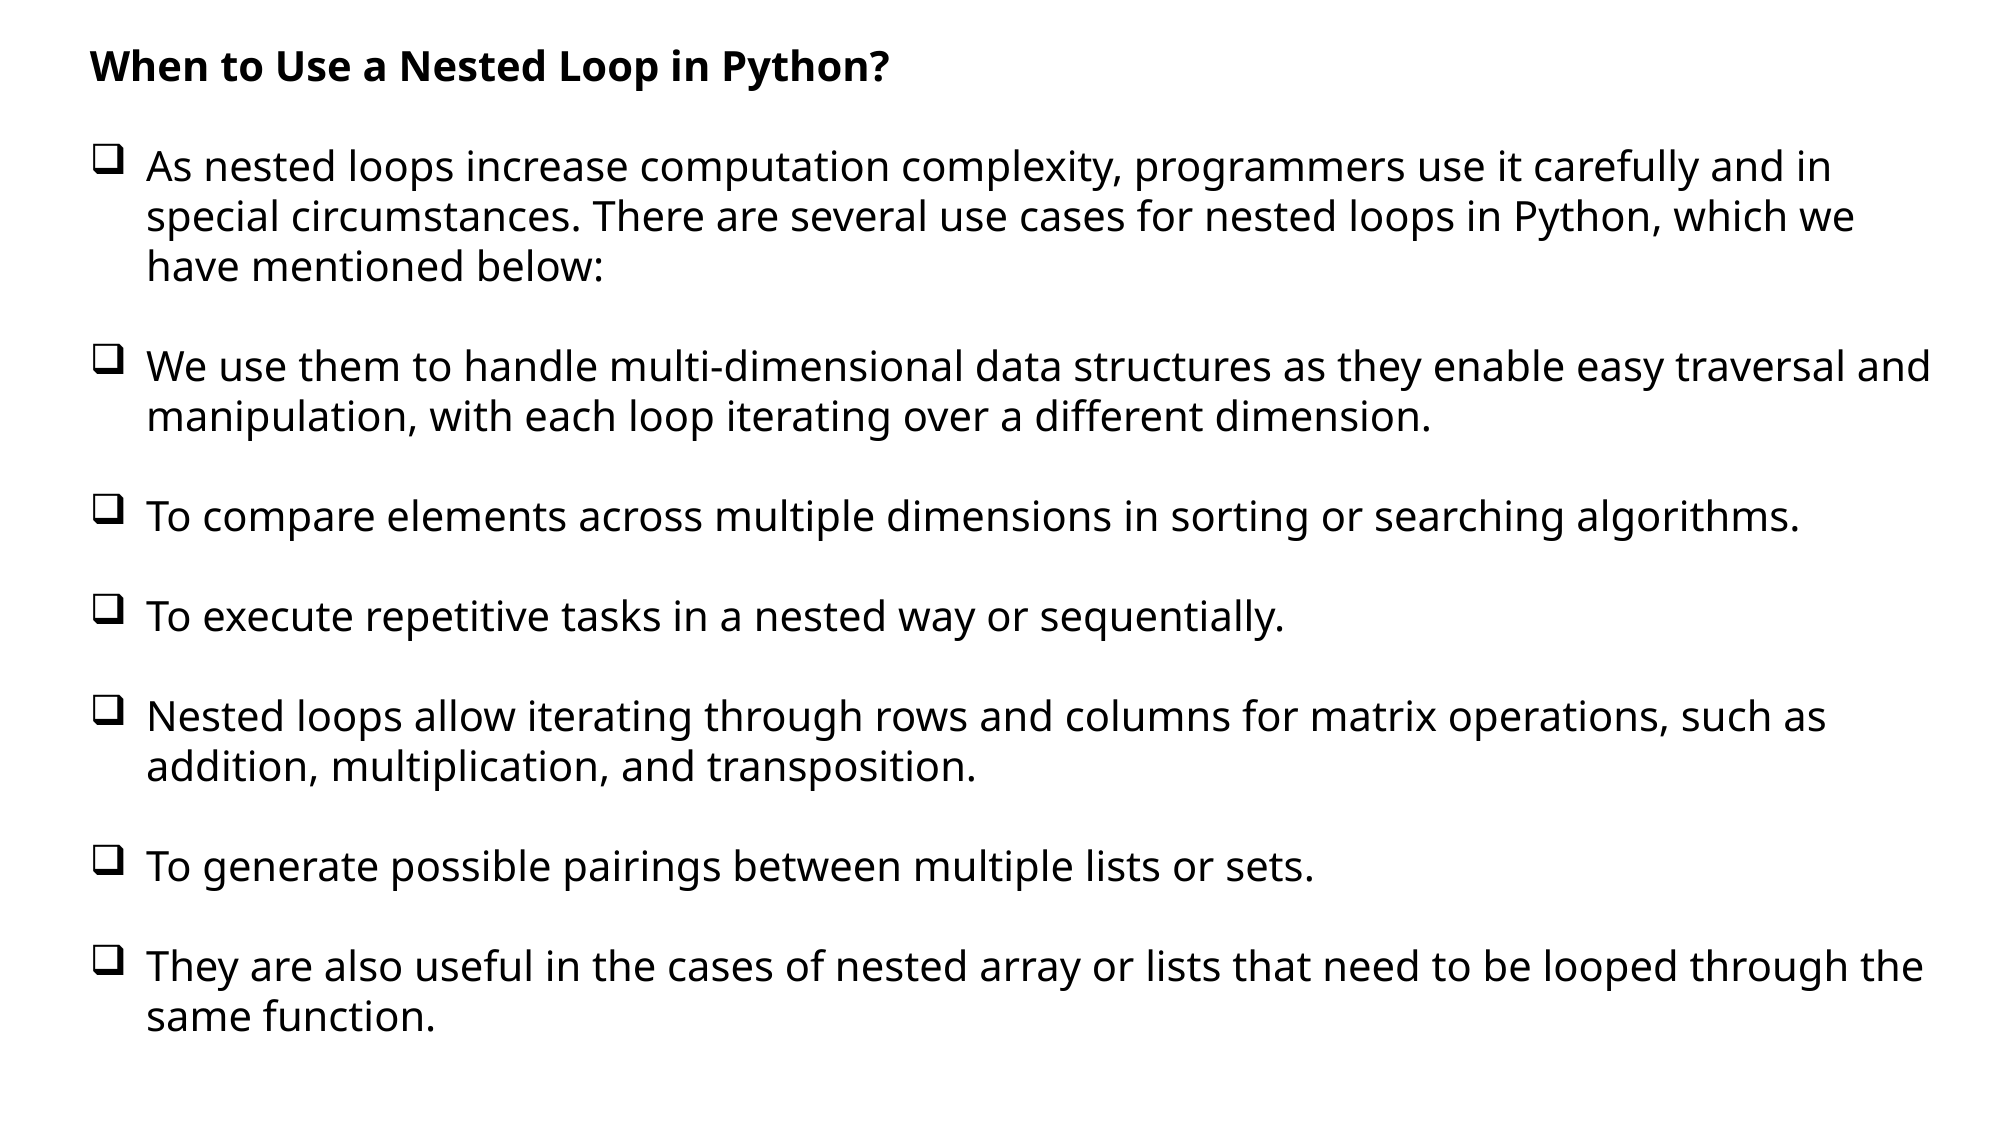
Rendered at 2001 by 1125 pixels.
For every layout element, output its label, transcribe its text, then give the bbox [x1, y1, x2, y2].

text_box When to Use a Nested Loop in Python? As nested loops increase computation complexity, programmers use it carefully and in special circumstances. There are several use cases for nested loops in Python, which we have mentioned below: We use them to handle multi-dimensional data structures as they enable easy traversal and manipulation, with each loop iterating over a different dimension. To compare elements across multiple dimensions in sorting or searching algorithms. To execute repetitive tasks in a nested way or sequentially. Nested loops allow iterating through rows and columns for matrix operations, such as addition, multiplication, and transposition. To generate possible pairings between multiple lists or sets. They are also useful in the cases of nested array or lists that need to be looped through the same function. [74, 32, 1950, 1048]
